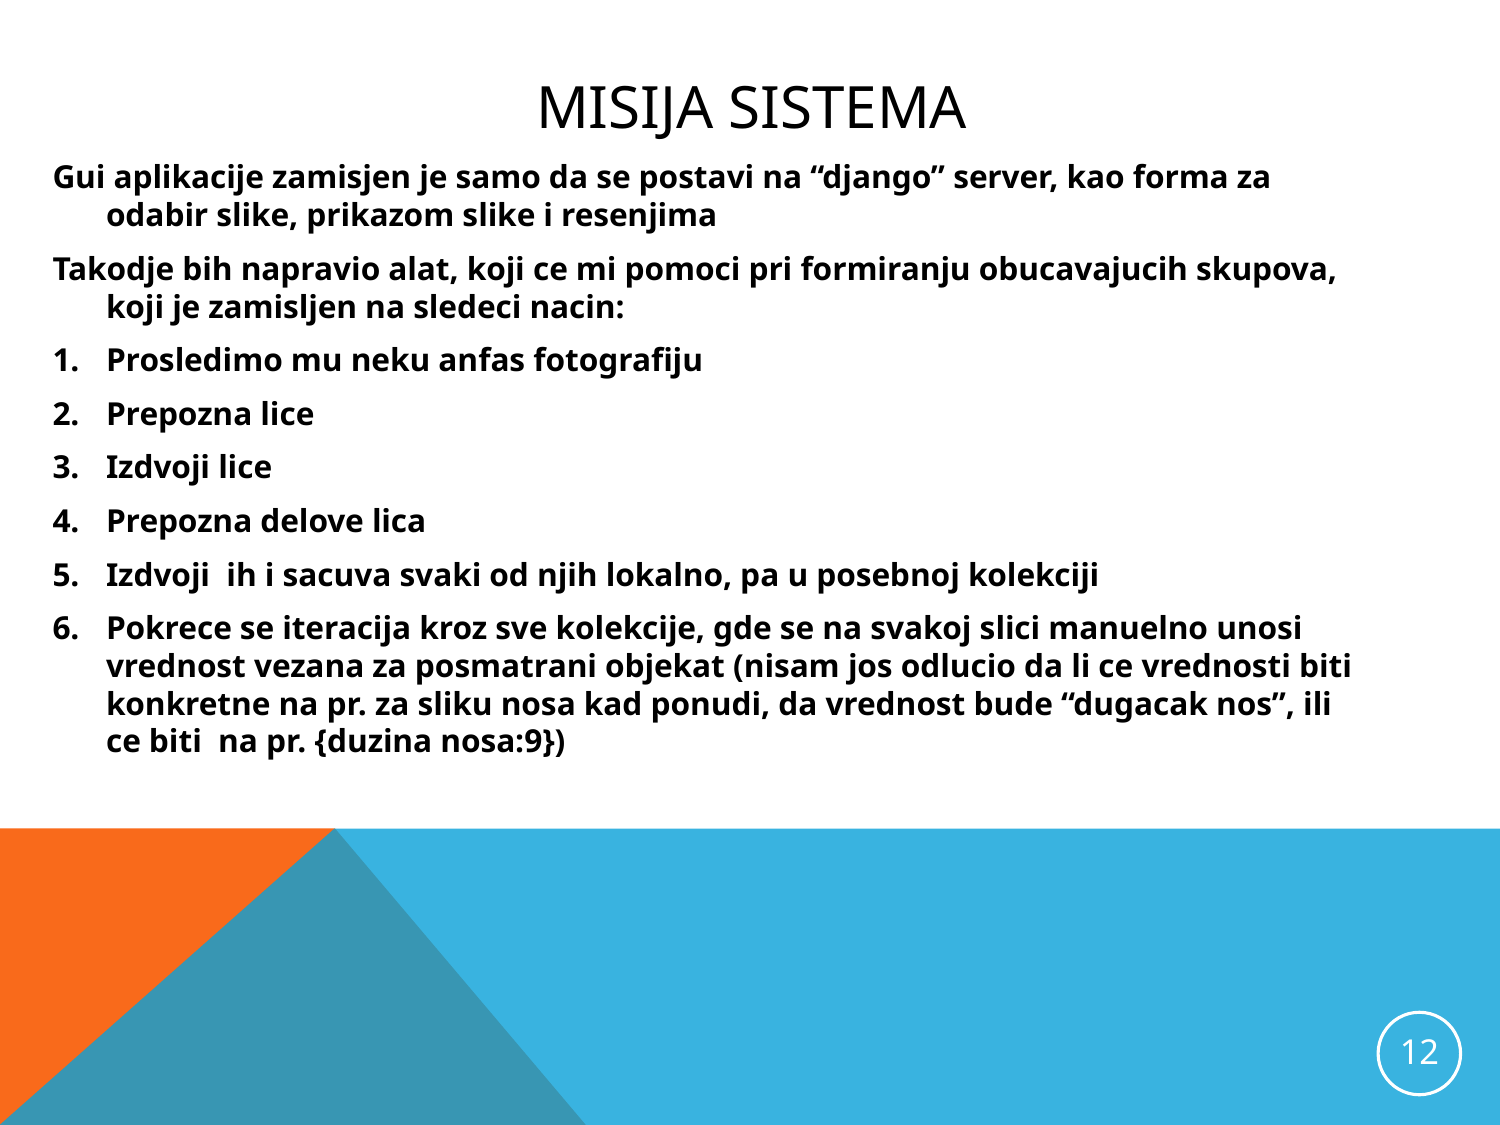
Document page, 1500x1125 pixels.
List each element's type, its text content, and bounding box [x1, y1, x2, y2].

slide_number 12 [1376, 1010, 1463, 1097]
title Misija sistema [135, 60, 1369, 149]
list Gui aplikacije zamisjen je samo da se postavi na “django” server, kao forma za odabir slike, prikazom slike i resenjima Takodje bih napravio alat, koji ce mi pomoci pri formiranju obucavajucih skupova, koji je zamisljen na sledeci nacin: Prosledimo mu neku anfas fotografiju Prepozna lice Izdvoji lice Prepozna delove lica Izdvoji ih i sacuva svaki od njih lokalno, pa u posebnoj kolekciji Pokrece se iteracija kroz sve kolekcije, gde se na svakoj slici manuelno unosi vrednost vezana za posmatrani objekat (nisam jos odlucio da li ce vrednosti biti konkretne na pr. za sliku nosa kad ponudi, da vrednost bude “dugacak nos”, ili ce biti na pr. {duzina nosa:9}) [37, 149, 1369, 768]
